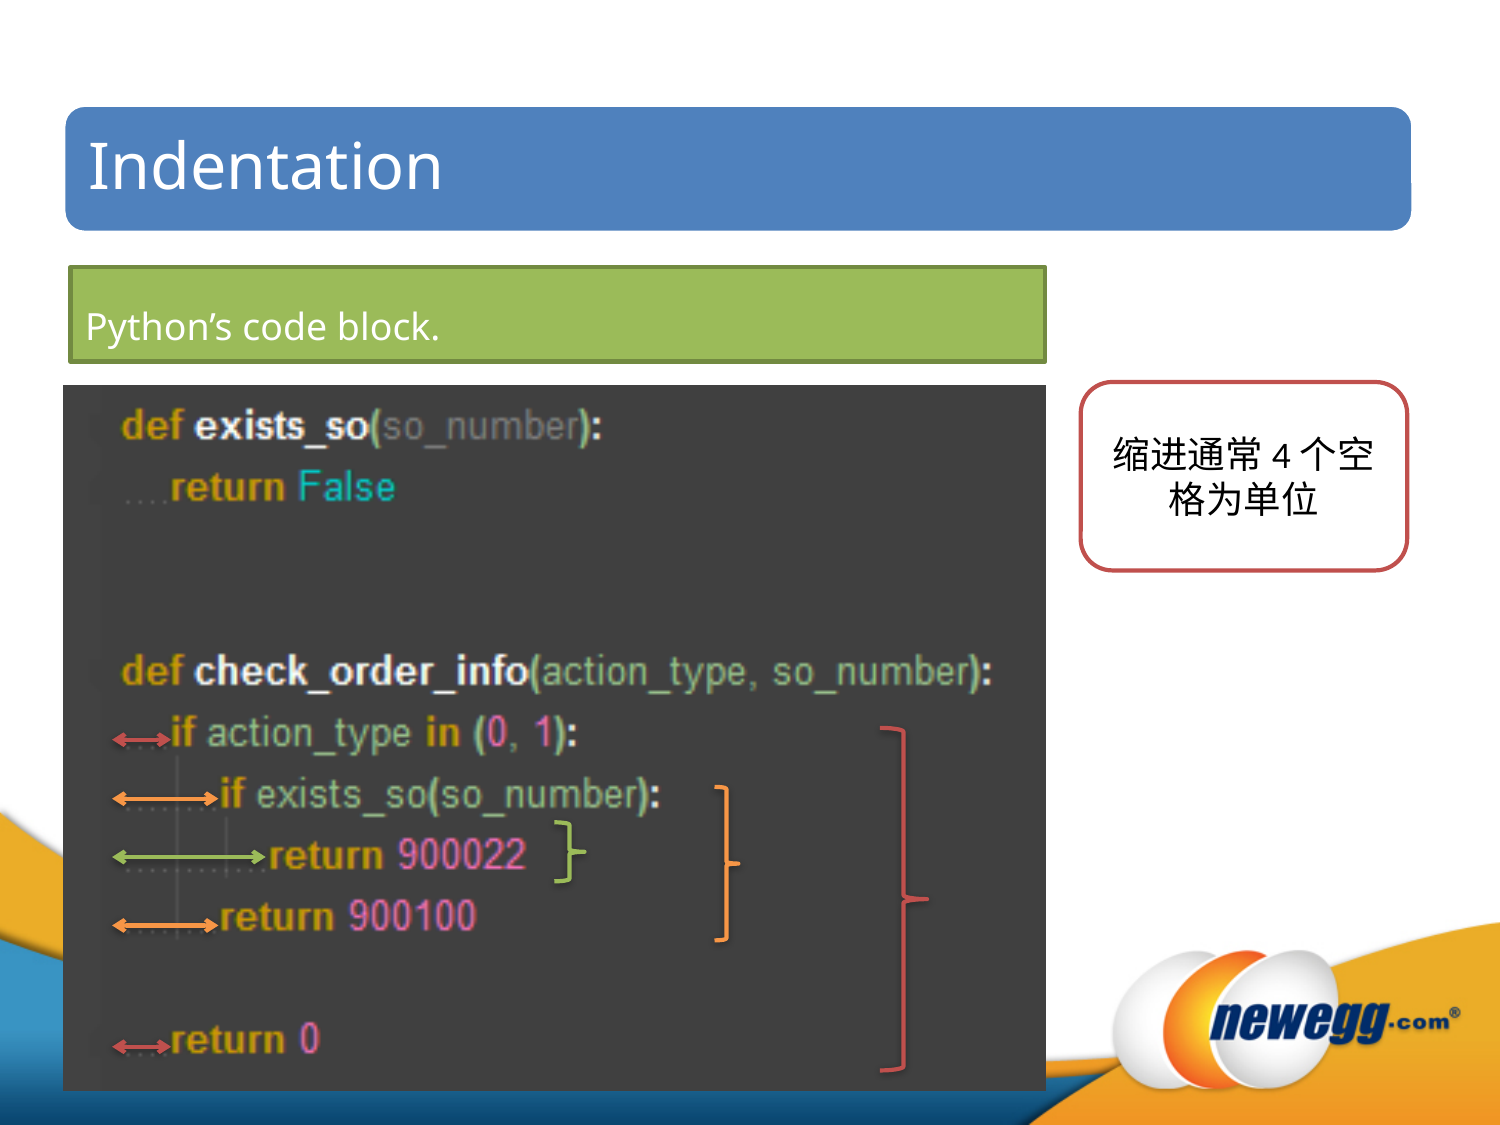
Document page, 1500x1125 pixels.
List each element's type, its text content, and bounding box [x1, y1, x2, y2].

text_box 缩进通常4个空格为单位 [1078, 379, 1410, 573]
picture [0, 0, 1500, 1125]
text_box Python’s code block. [68, 265, 1047, 364]
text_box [63, 104, 1414, 233]
